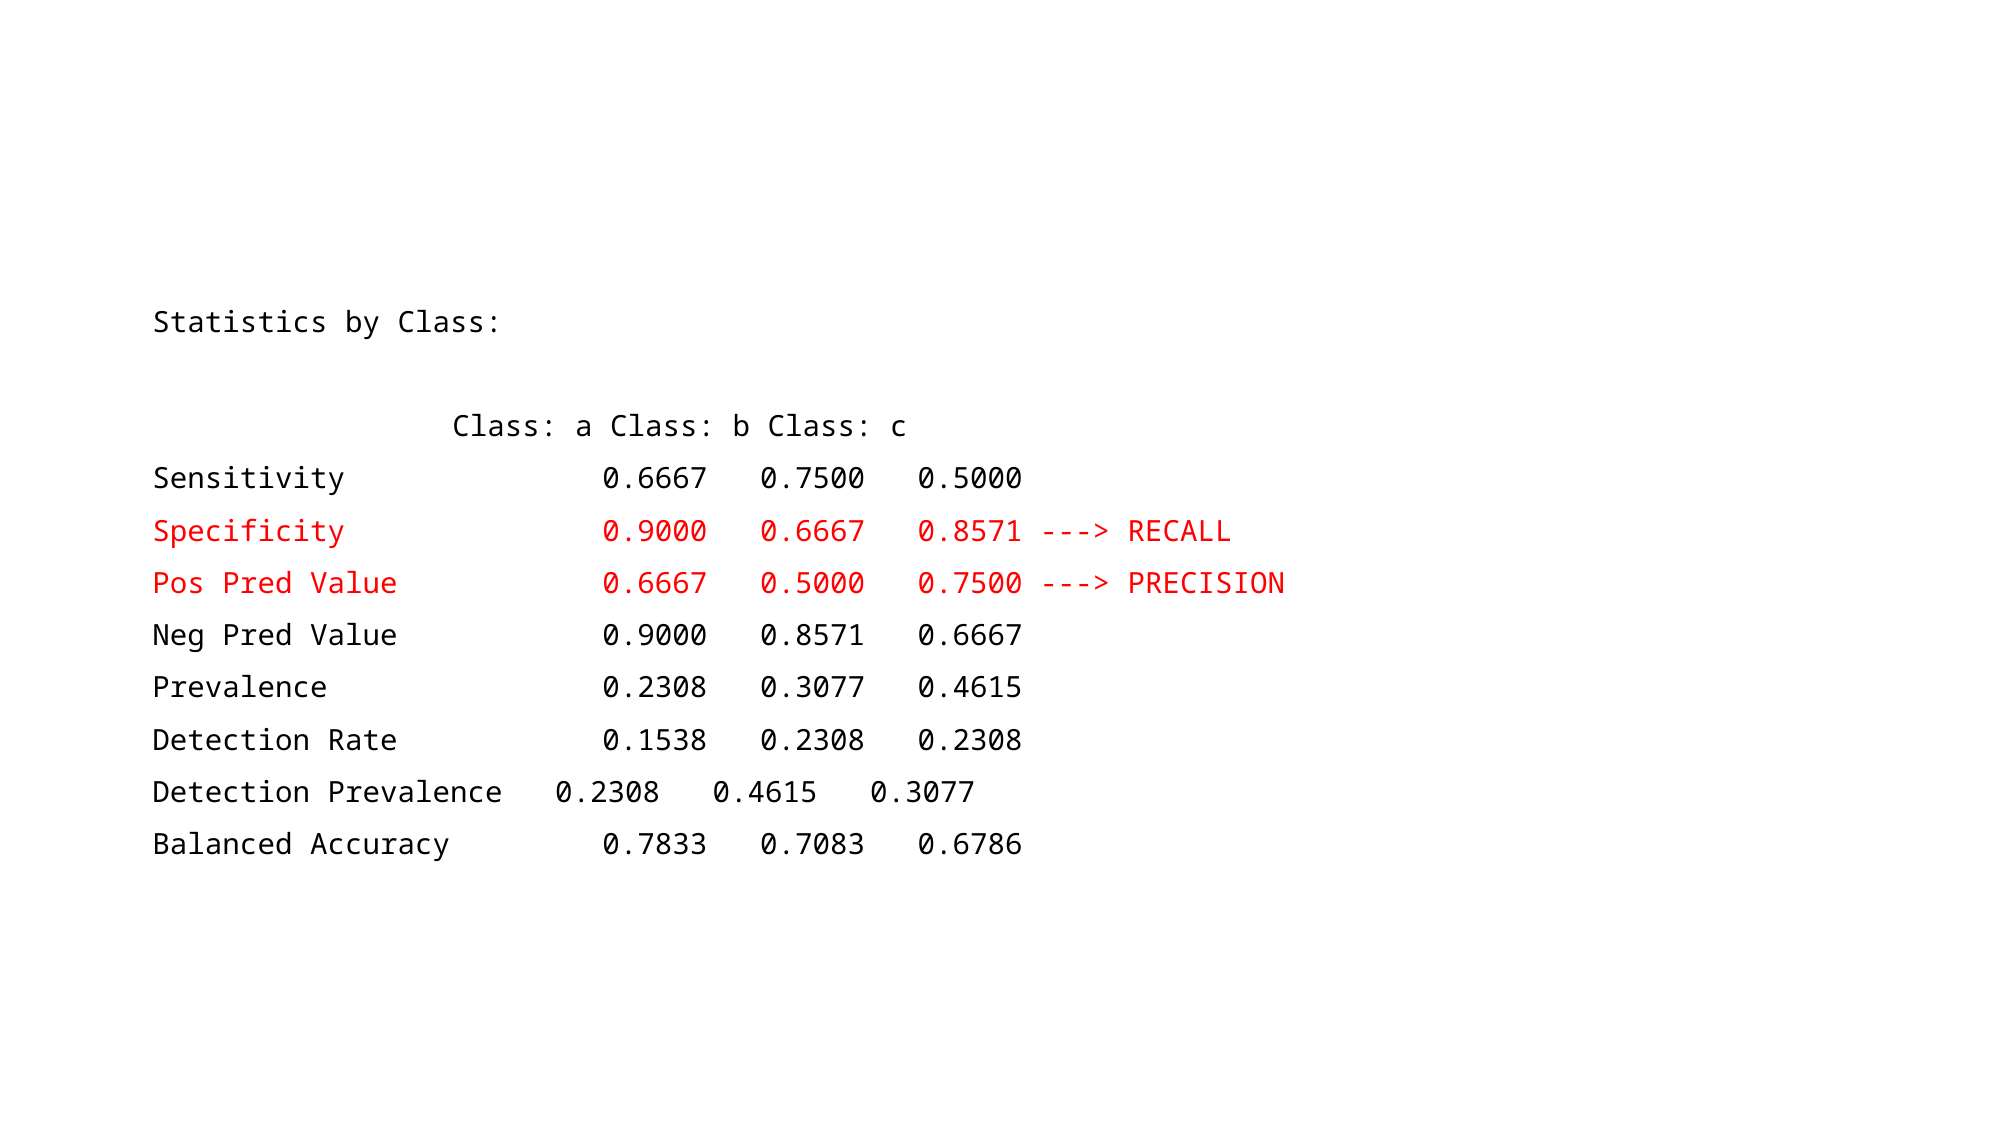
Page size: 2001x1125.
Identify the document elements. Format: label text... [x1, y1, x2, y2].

list Statistics by Class: Class: a Class: b Class: c Sensitivity 0.6667 0.7500 0.5000 Specificity 0.9000 0.6667 0.8571 ---> RECALL Pos Pred Value 0.6667 0.5000 0.7500 ---> PRECISION Neg Pred Value 0.9000 0.8571 0.6667 Prevalence 0.2308 0.3077 0.4615 Detection Rate 0.1538 0.2308 0.2308 Detection Prevalence 0.2308 0.4615 0.3077 Balanced Accuracy 0.7833 0.7083 0.6786 [137, 299, 1863, 1014]
